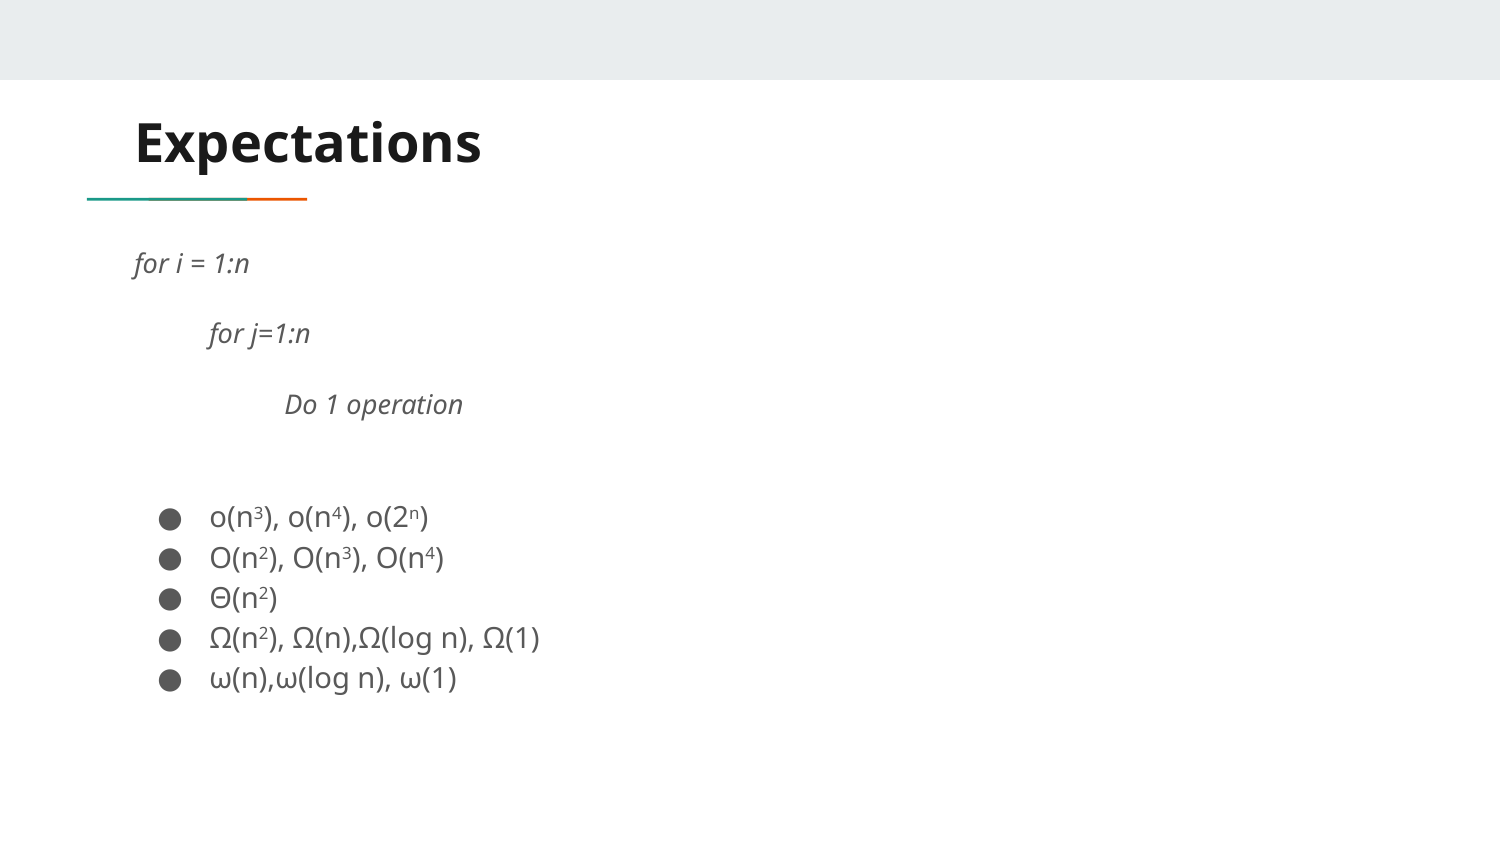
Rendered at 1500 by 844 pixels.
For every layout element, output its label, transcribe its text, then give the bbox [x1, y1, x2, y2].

list o(n3), o(n4), o(2n) O(n2), O(n3), O(n4) Θ(n2) Ω(n2), Ω(n),Ω(log n), Ω(1) ω(n),ω(log n), ω(1) [119, 478, 1381, 727]
title Expectations [119, 93, 1381, 182]
list for i = 1:n for j=1:n Do 1 operation [119, 226, 1381, 422]
